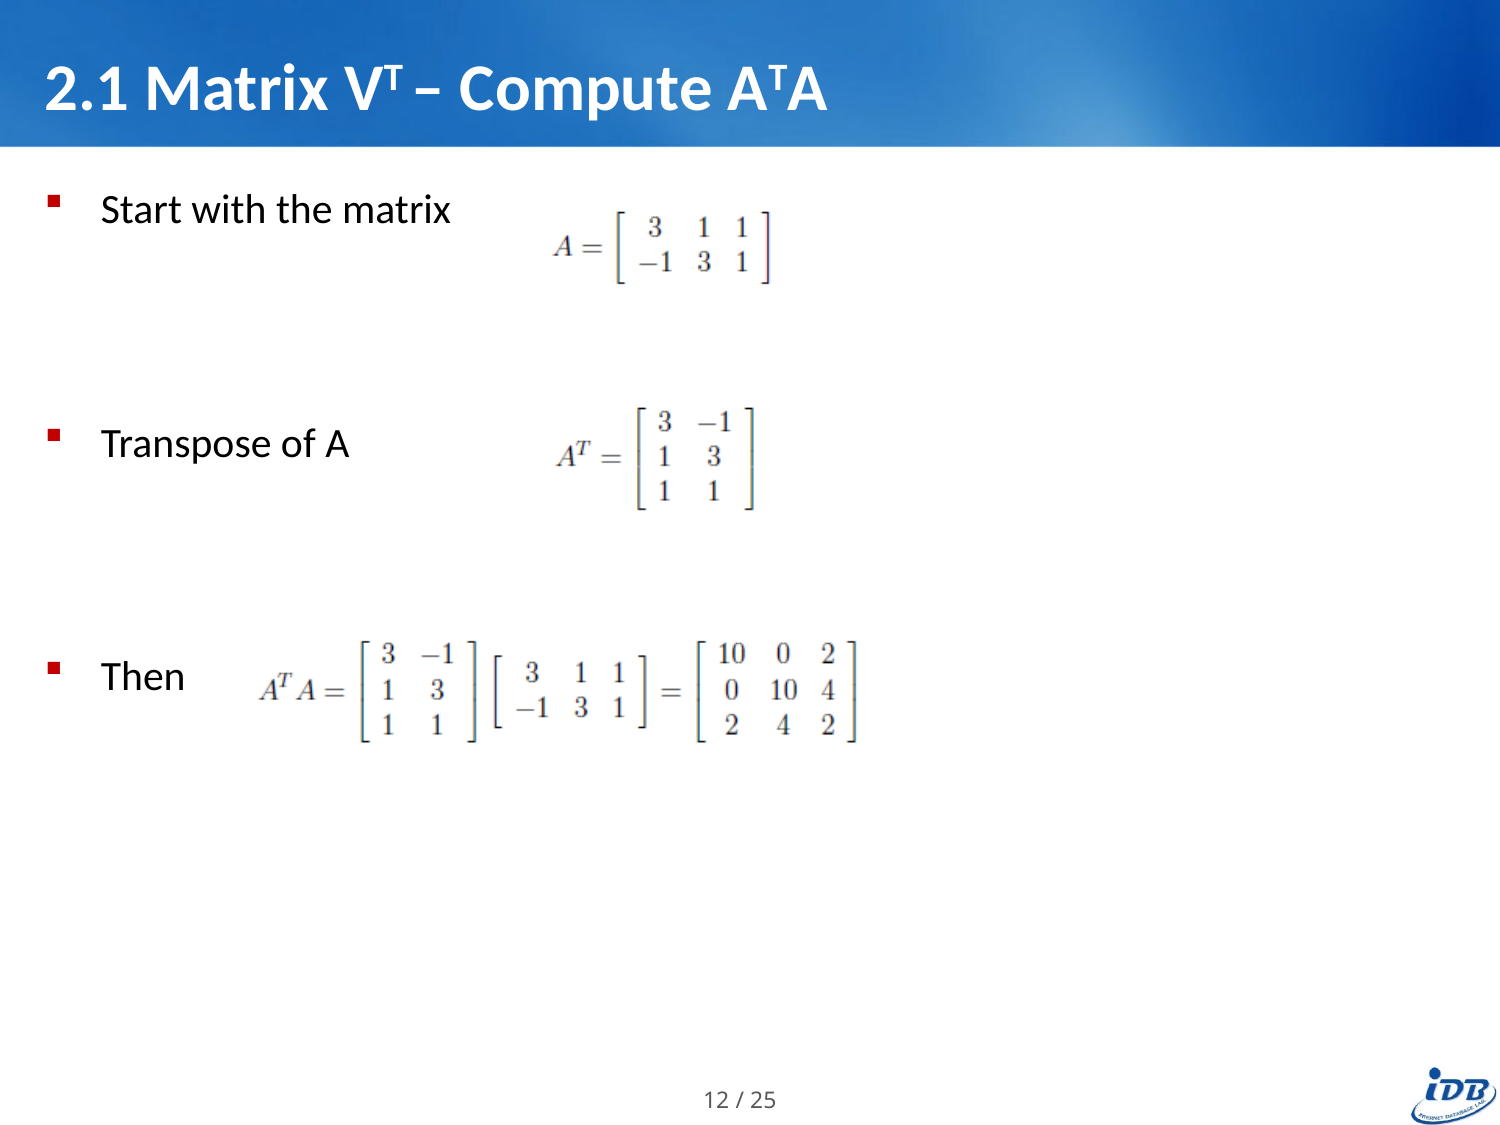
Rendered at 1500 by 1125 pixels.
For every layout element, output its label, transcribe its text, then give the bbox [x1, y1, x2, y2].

title 2.1 Matrix VT – Compute ATA [29, 19, 1471, 149]
list Start with the matrix Transpose of A Then [29, 174, 1471, 1071]
picture [0, 0, 1500, 1125]
